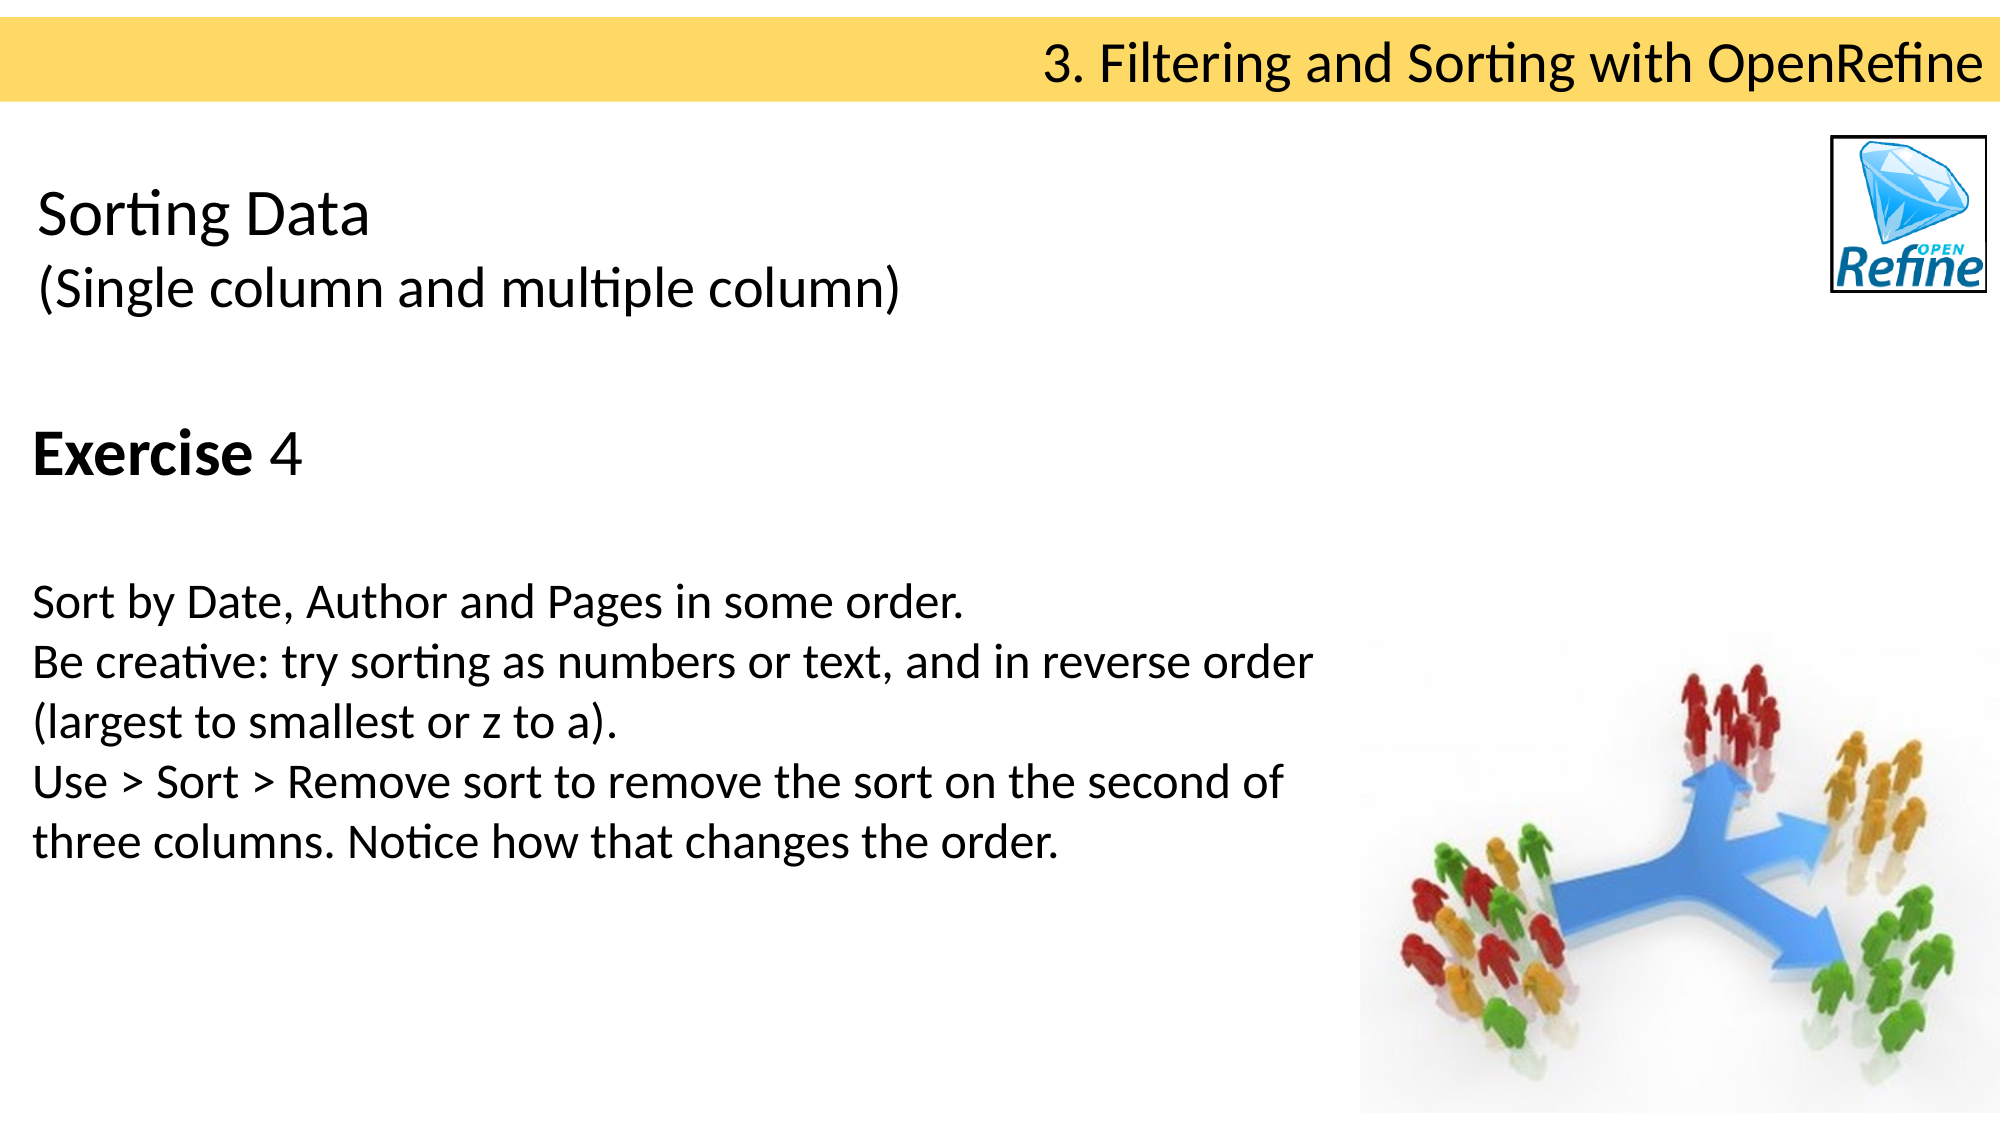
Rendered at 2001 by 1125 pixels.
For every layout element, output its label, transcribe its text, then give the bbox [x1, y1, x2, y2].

text_box 3. Filtering and Sorting with OpenRefine [0, 17, 2000, 102]
picture [1360, 633, 2000, 1114]
text_box Exercise 4 Sort by Date, Author and Pages in some order. Be creative: try sorting as numbers or text, and in reverse order (largest to smallest or z to a). Use > Sort > Remove sort to remove the sort on the second of three columns. Notice how that changes the order. [17, 401, 1361, 921]
text_box Sorting Data (Single column and multiple column) [23, 161, 918, 327]
picture [1830, 135, 1987, 293]
